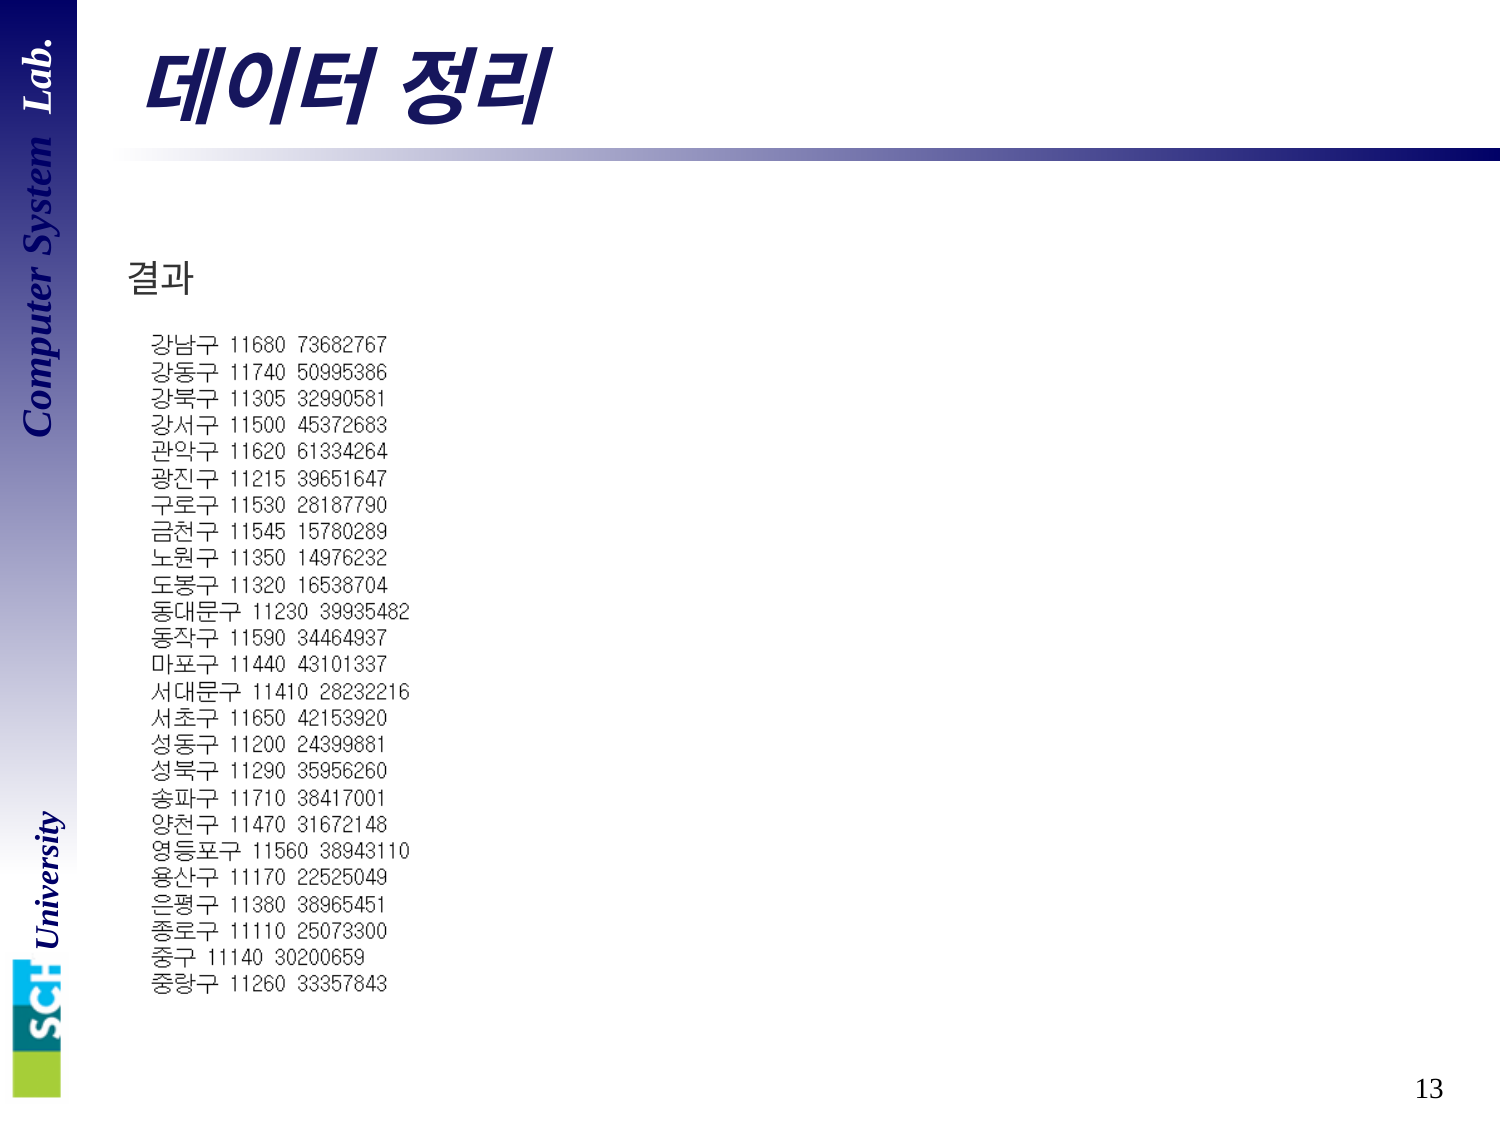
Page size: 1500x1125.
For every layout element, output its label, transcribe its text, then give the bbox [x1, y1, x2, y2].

text_box 결과 [111, 208, 1389, 325]
picture [123, 325, 568, 1009]
title 데이터 정리 [123, 25, 1460, 143]
picture [5, 952, 69, 1104]
